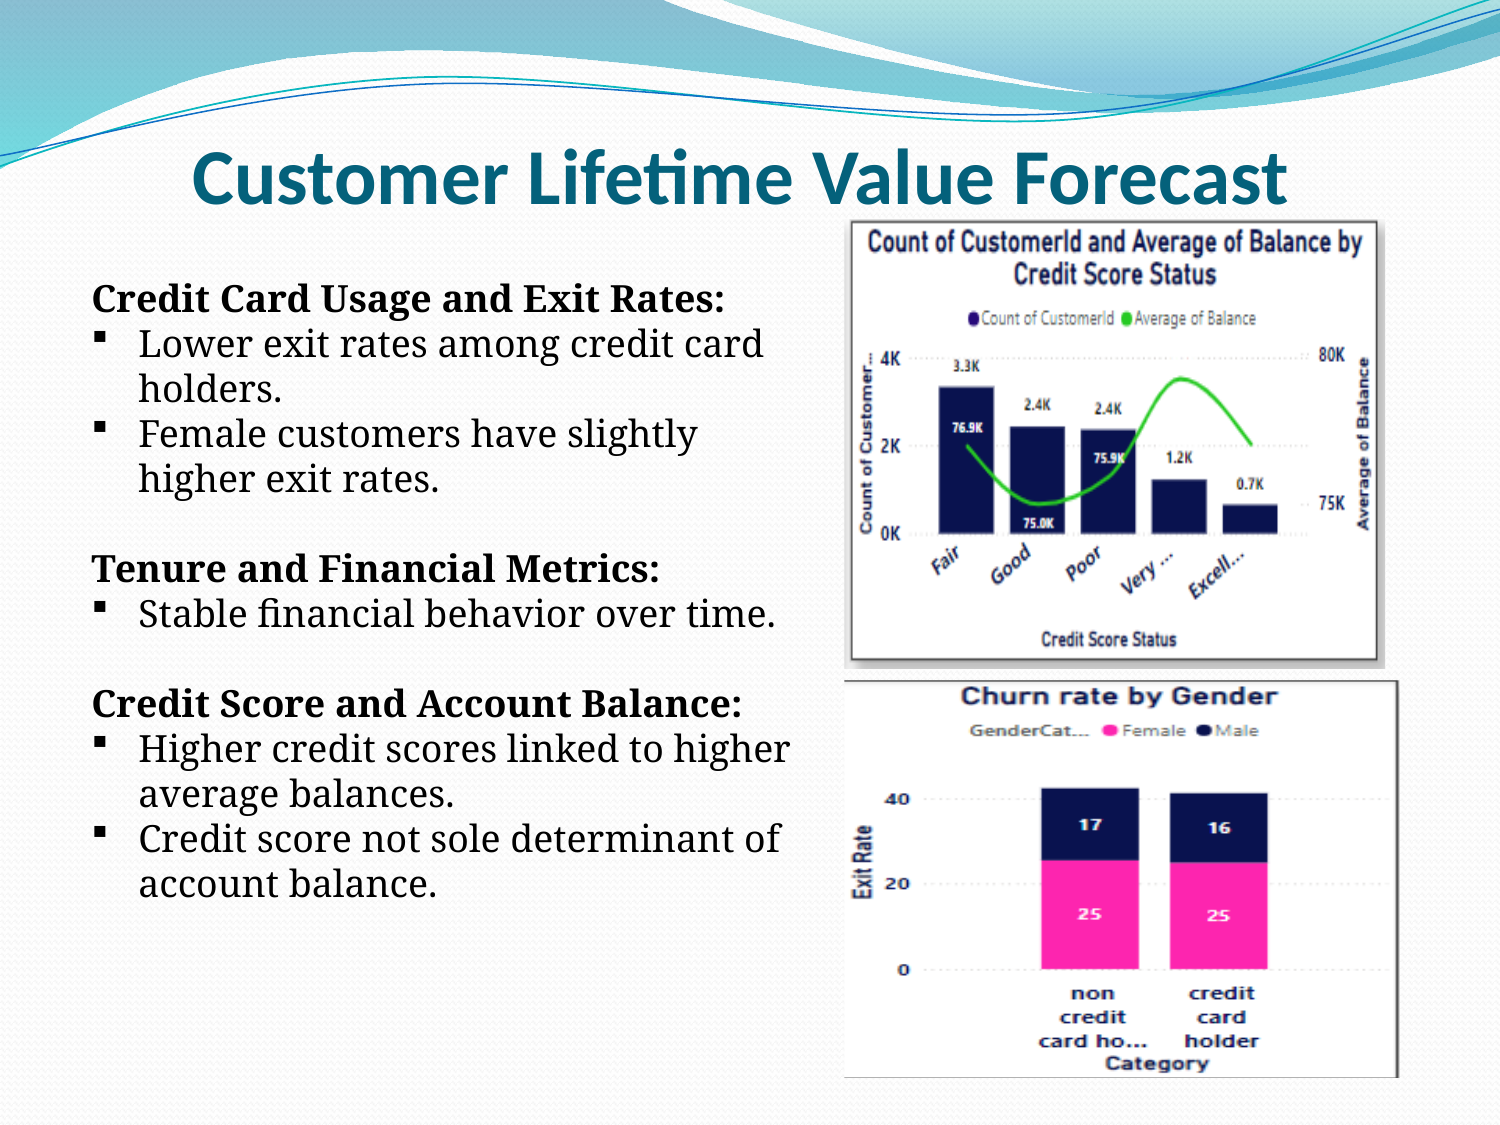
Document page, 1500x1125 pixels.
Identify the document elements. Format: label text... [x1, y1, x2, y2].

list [844, 219, 1386, 670]
picture [844, 680, 1400, 1078]
title Customer Lifetime Value Forecast [75, 115, 1425, 220]
text_box Credit Card Usage and Exit Rates: Lower exit rates among credit card holders. Female customers have slightly higher exit rates. Tenure and Financial Metrics: Stable financial behavior over time. Credit Score and Account Balance: Higher credit scores linked to higher average balances. Credit score not sole determinant of account balance. [76, 267, 809, 957]
